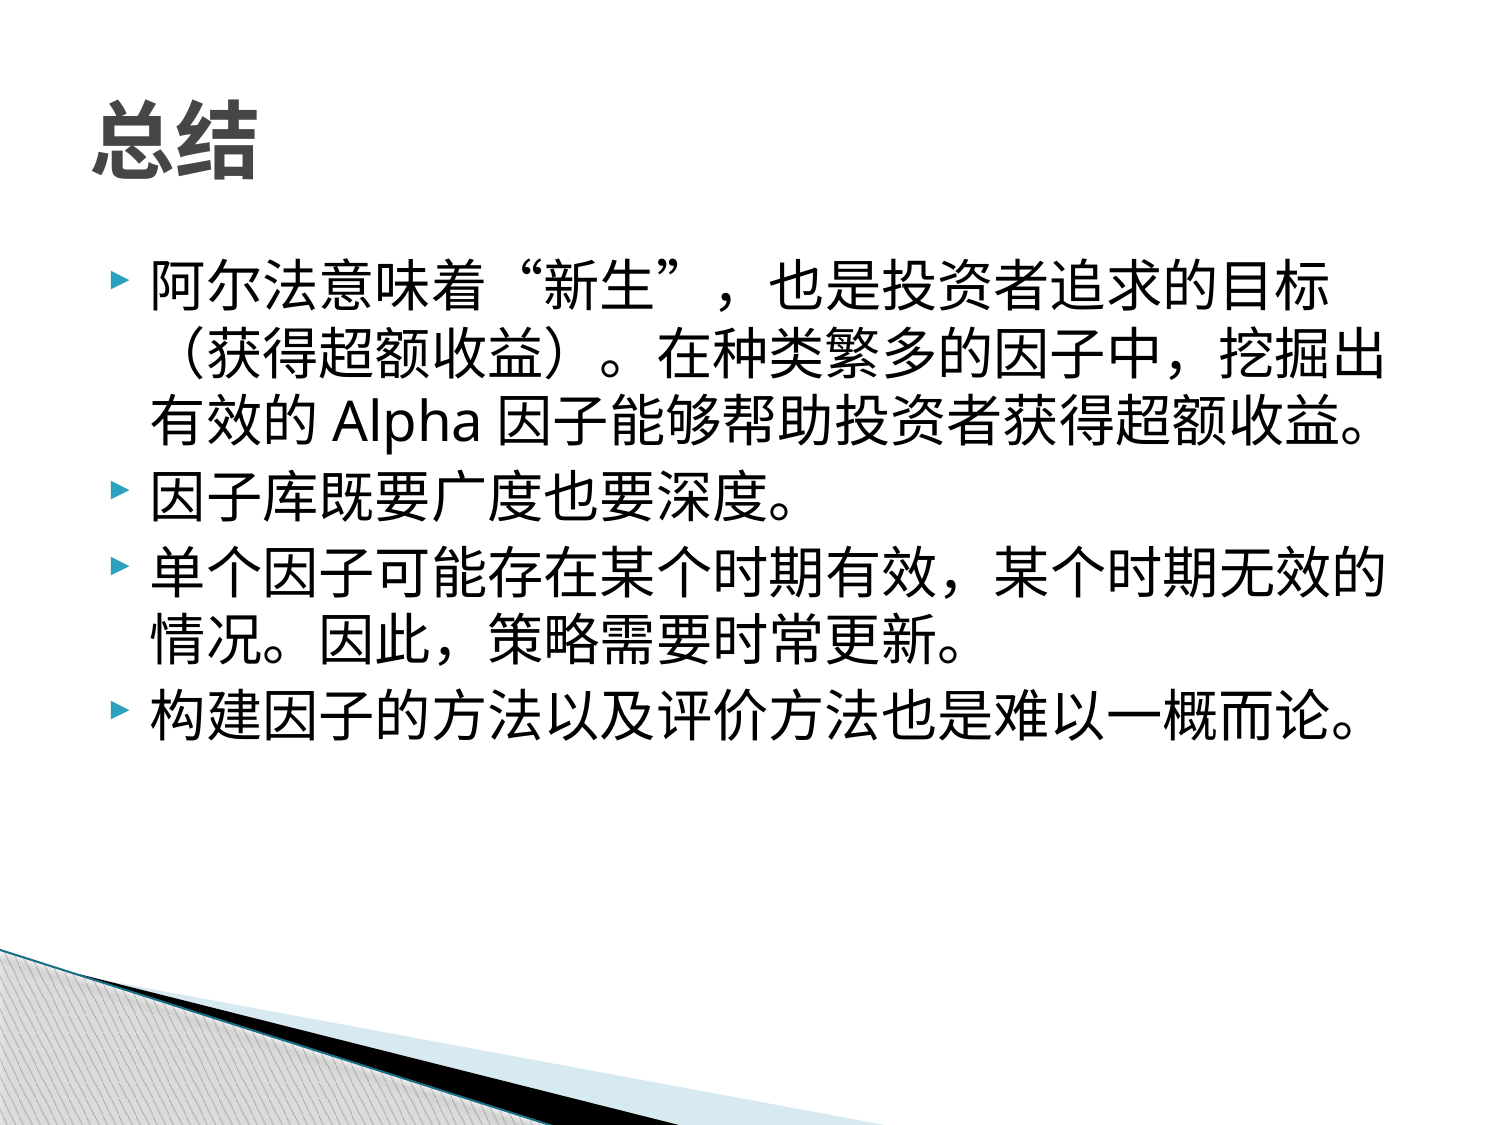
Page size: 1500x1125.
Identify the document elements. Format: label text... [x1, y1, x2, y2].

title 总结 [75, 45, 1425, 233]
list 阿尔法意味着“新生”，也是投资者追求的目标（获得超额收益）。在种类繁多的因子中，挖掘出有效的Alpha因子能够帮助投资者获得超额收益。 因子库既要广度也要深度。 单个因子可能存在某个时期有效，某个时期无效的情况。因此，策略需要时常更新。 构建因子的方法以及评价方法也是难以一概而论。 [75, 243, 1425, 986]
